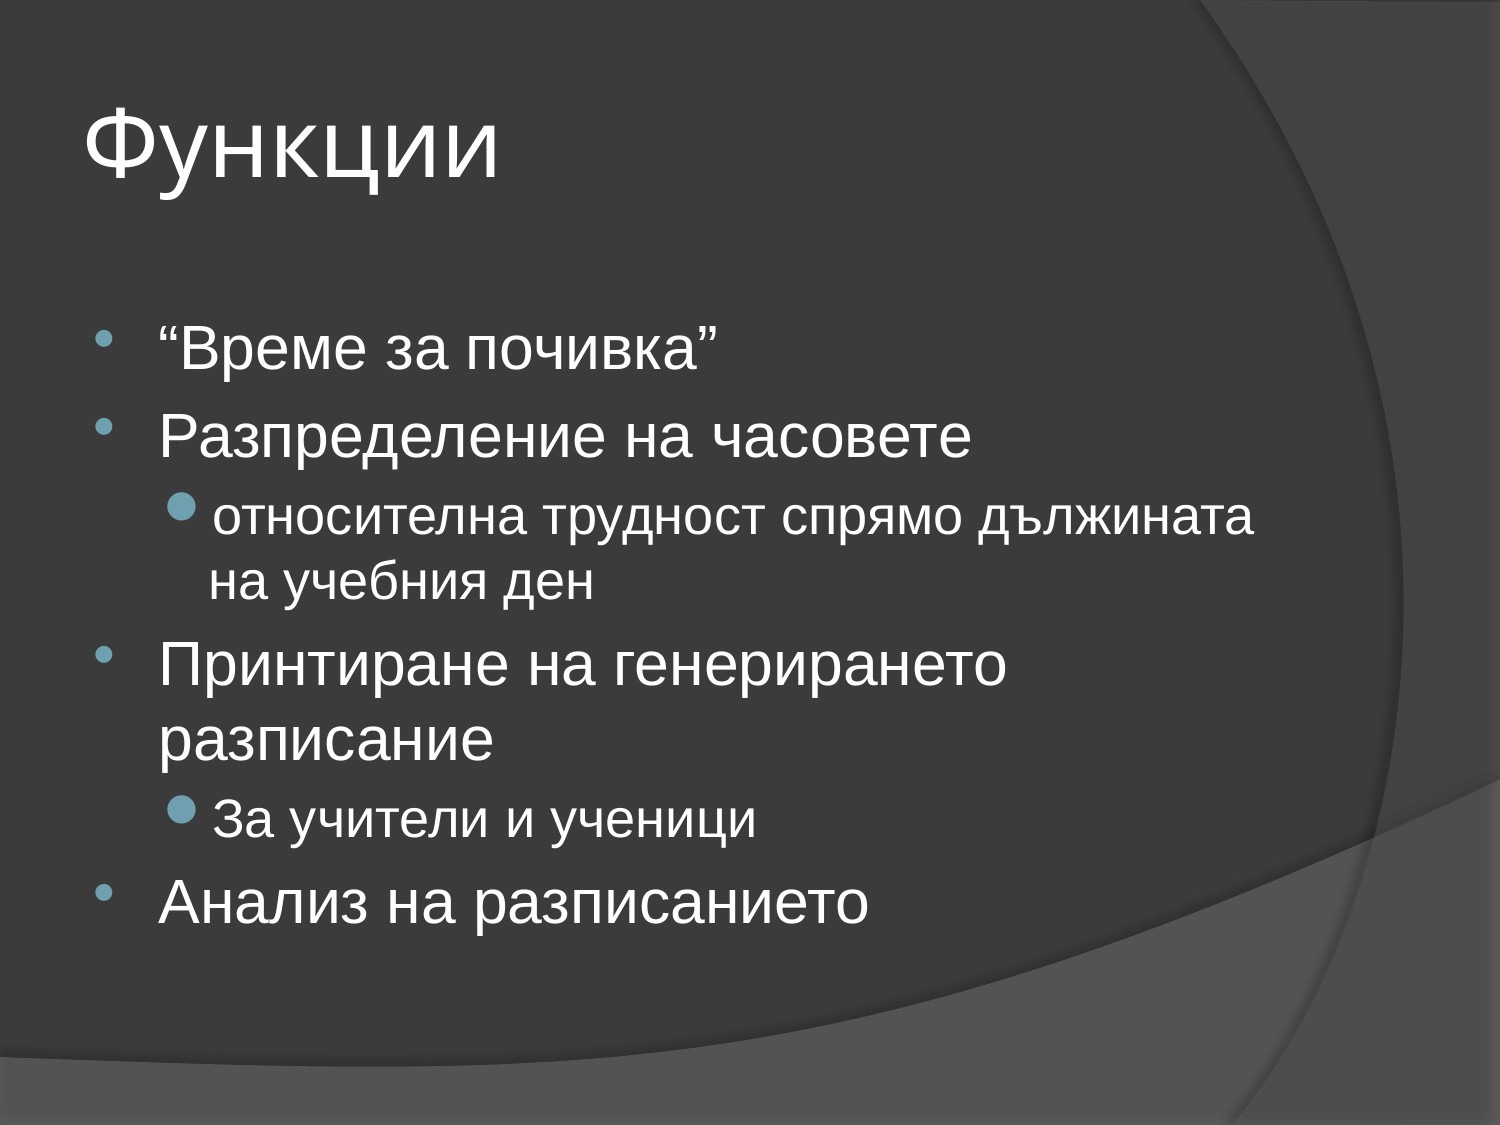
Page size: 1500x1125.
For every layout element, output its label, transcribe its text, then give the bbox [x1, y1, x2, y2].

list “Време за почивка” Разпределение на часовете относителна трудност спрямо дължината на учебния ден Принтиране на генерирането разписание За учители и ученици Анализ на разписанието [75, 299, 1300, 1043]
title Функции [75, 45, 1300, 233]
